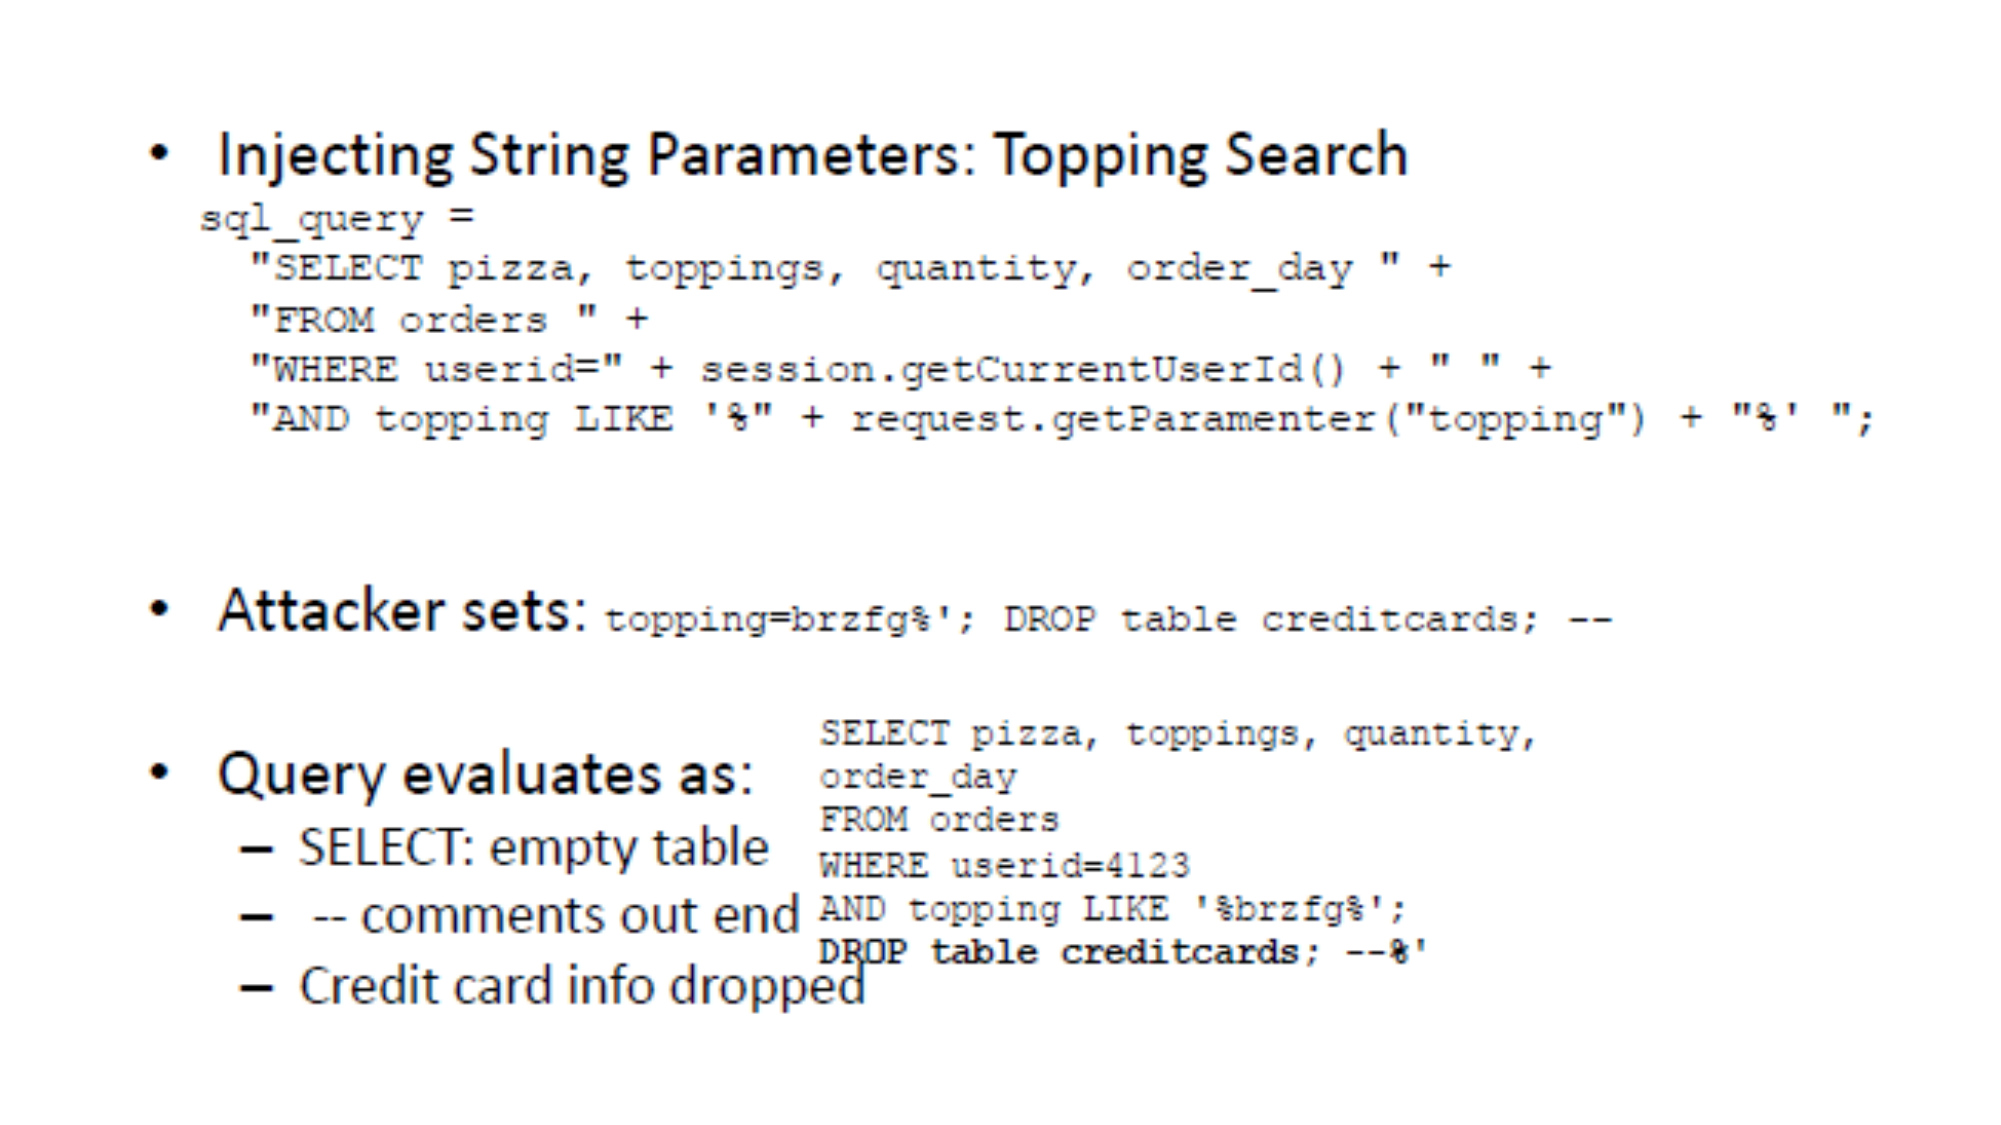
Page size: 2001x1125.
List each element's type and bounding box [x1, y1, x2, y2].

list [113, 105, 1887, 1020]
